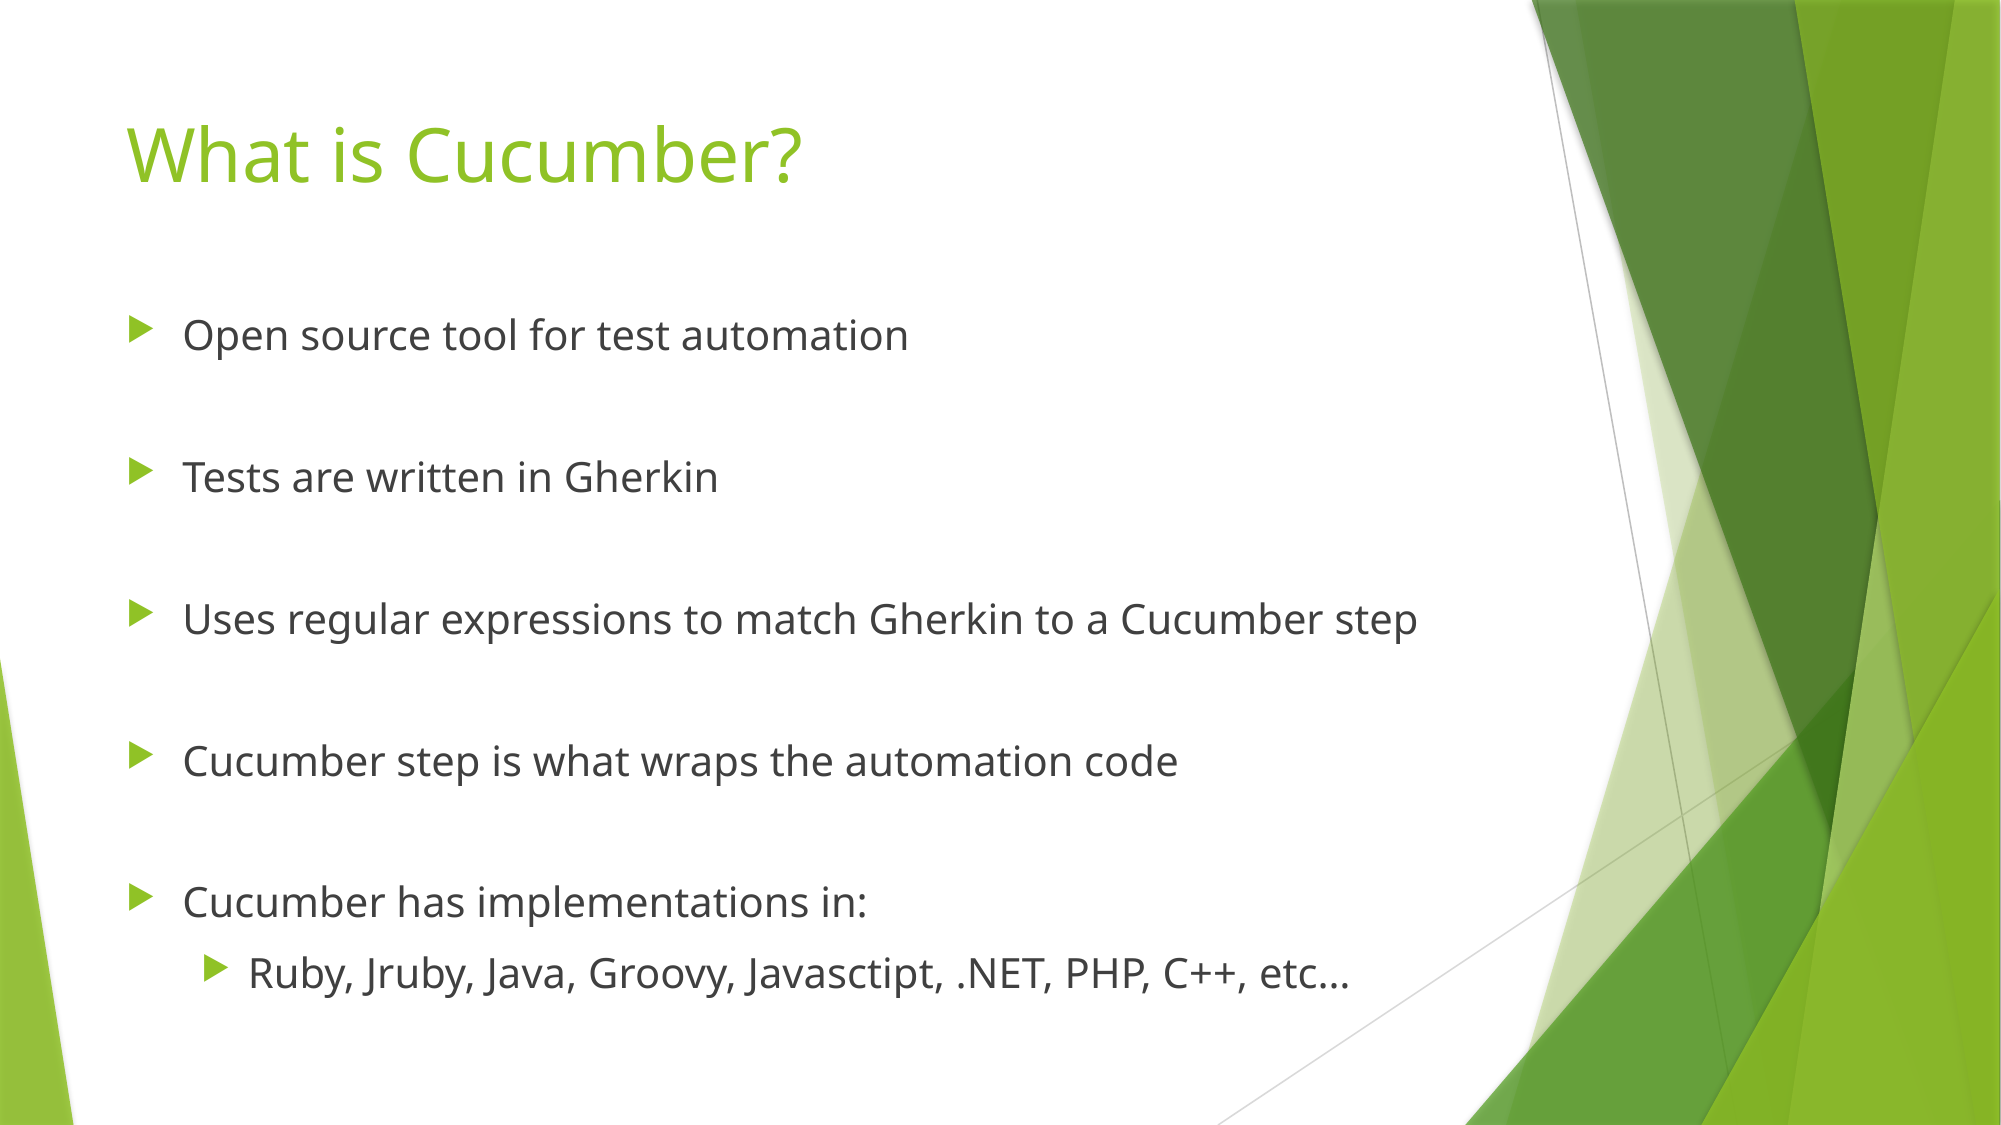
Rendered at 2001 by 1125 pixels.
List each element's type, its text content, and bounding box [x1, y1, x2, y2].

list Open source tool for test automation Tests are written in Gherkin Uses regular expressions to match Gherkin to a Cucumber step Cucumber step is what wraps the automation code Cucumber has implementations in: Ruby, Jruby, Java, Groovy, Javasctipt, .NET, PHP, C++, etc… [111, 301, 1522, 1097]
title What is Cucumber? [111, 99, 1522, 301]
